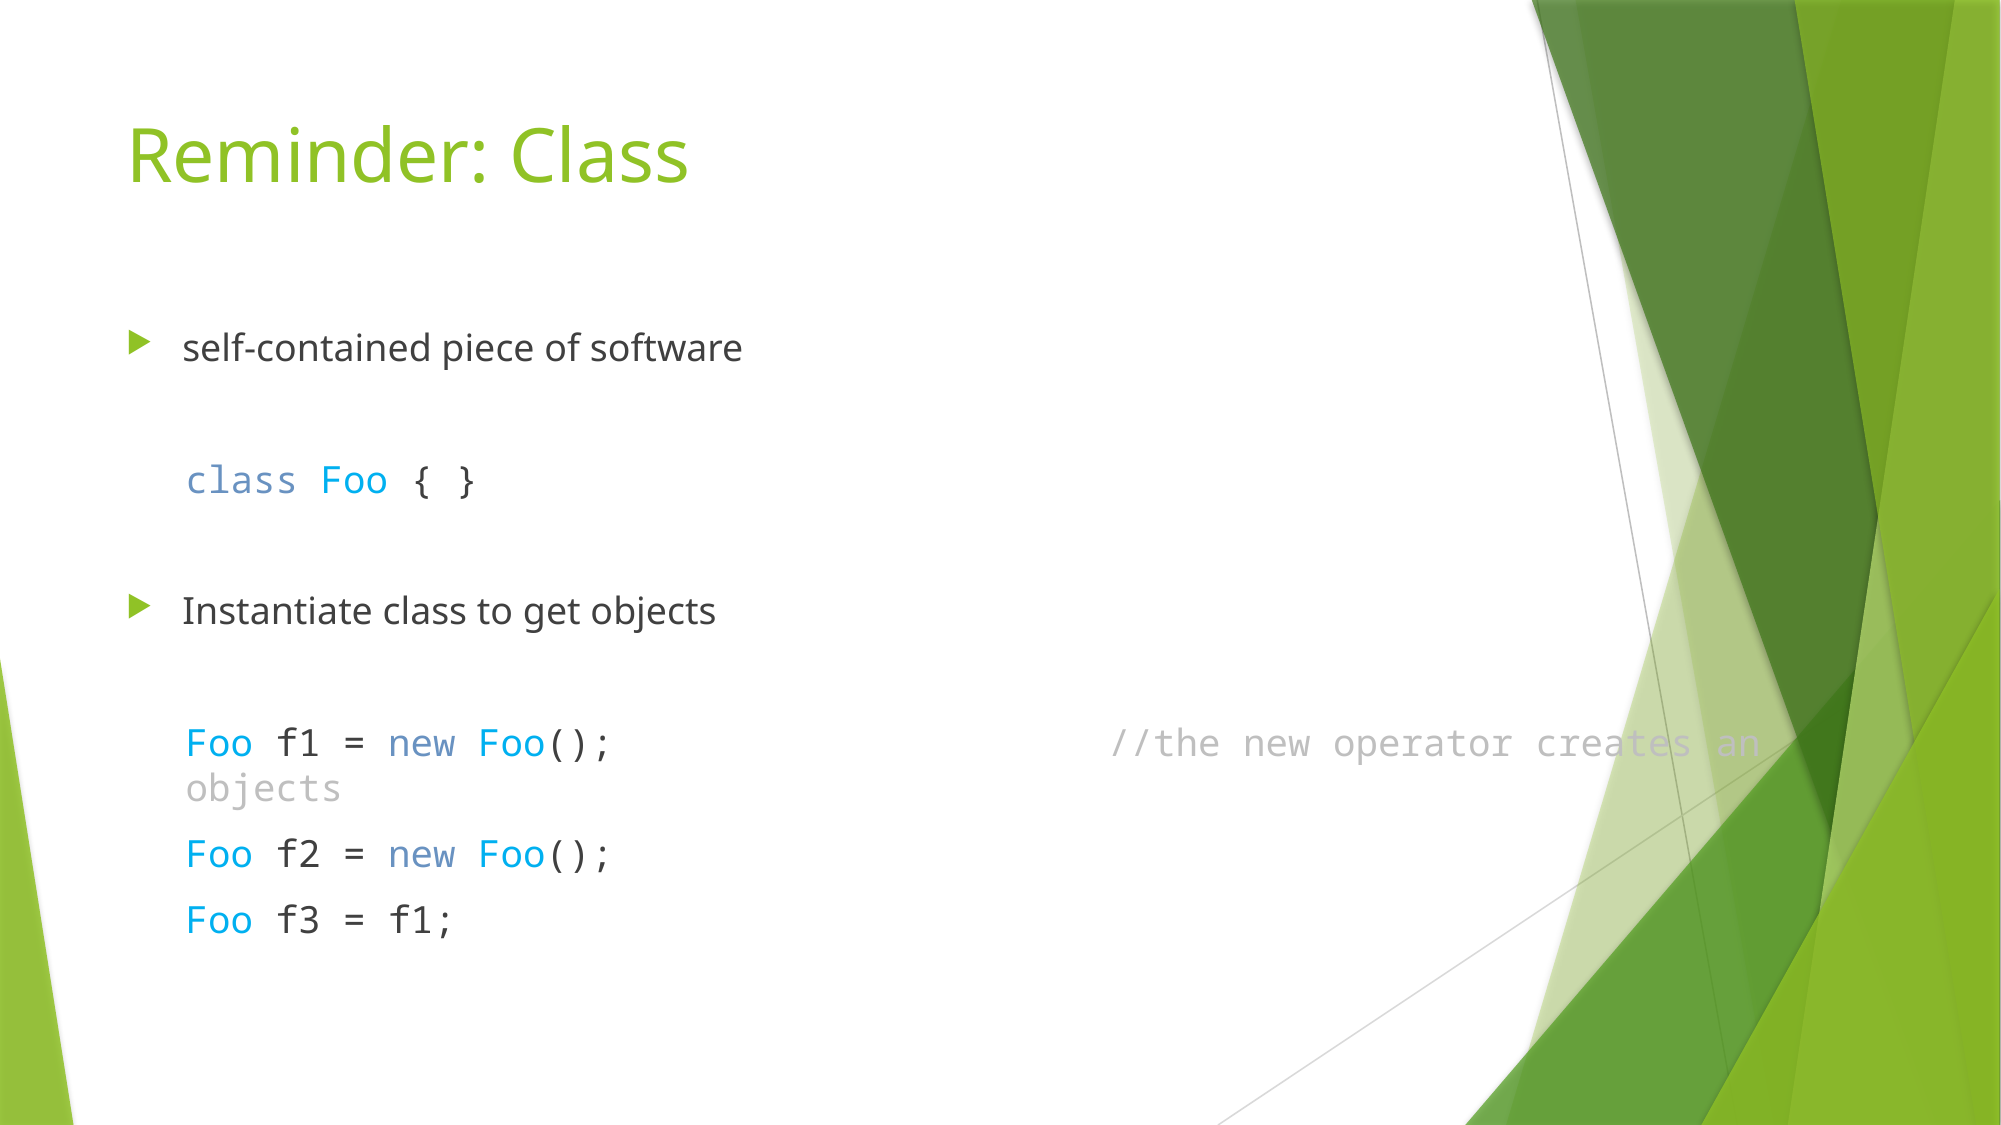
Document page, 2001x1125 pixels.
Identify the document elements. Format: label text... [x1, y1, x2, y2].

title Reminder: Class [111, 99, 1522, 316]
list self-contained piece of software class Foo { } Instantiate class to get objects Foo f1 = new Foo(); //the new operator creates an objects Foo f2 = new Foo(); Foo f3 = f1; [111, 316, 1815, 965]
